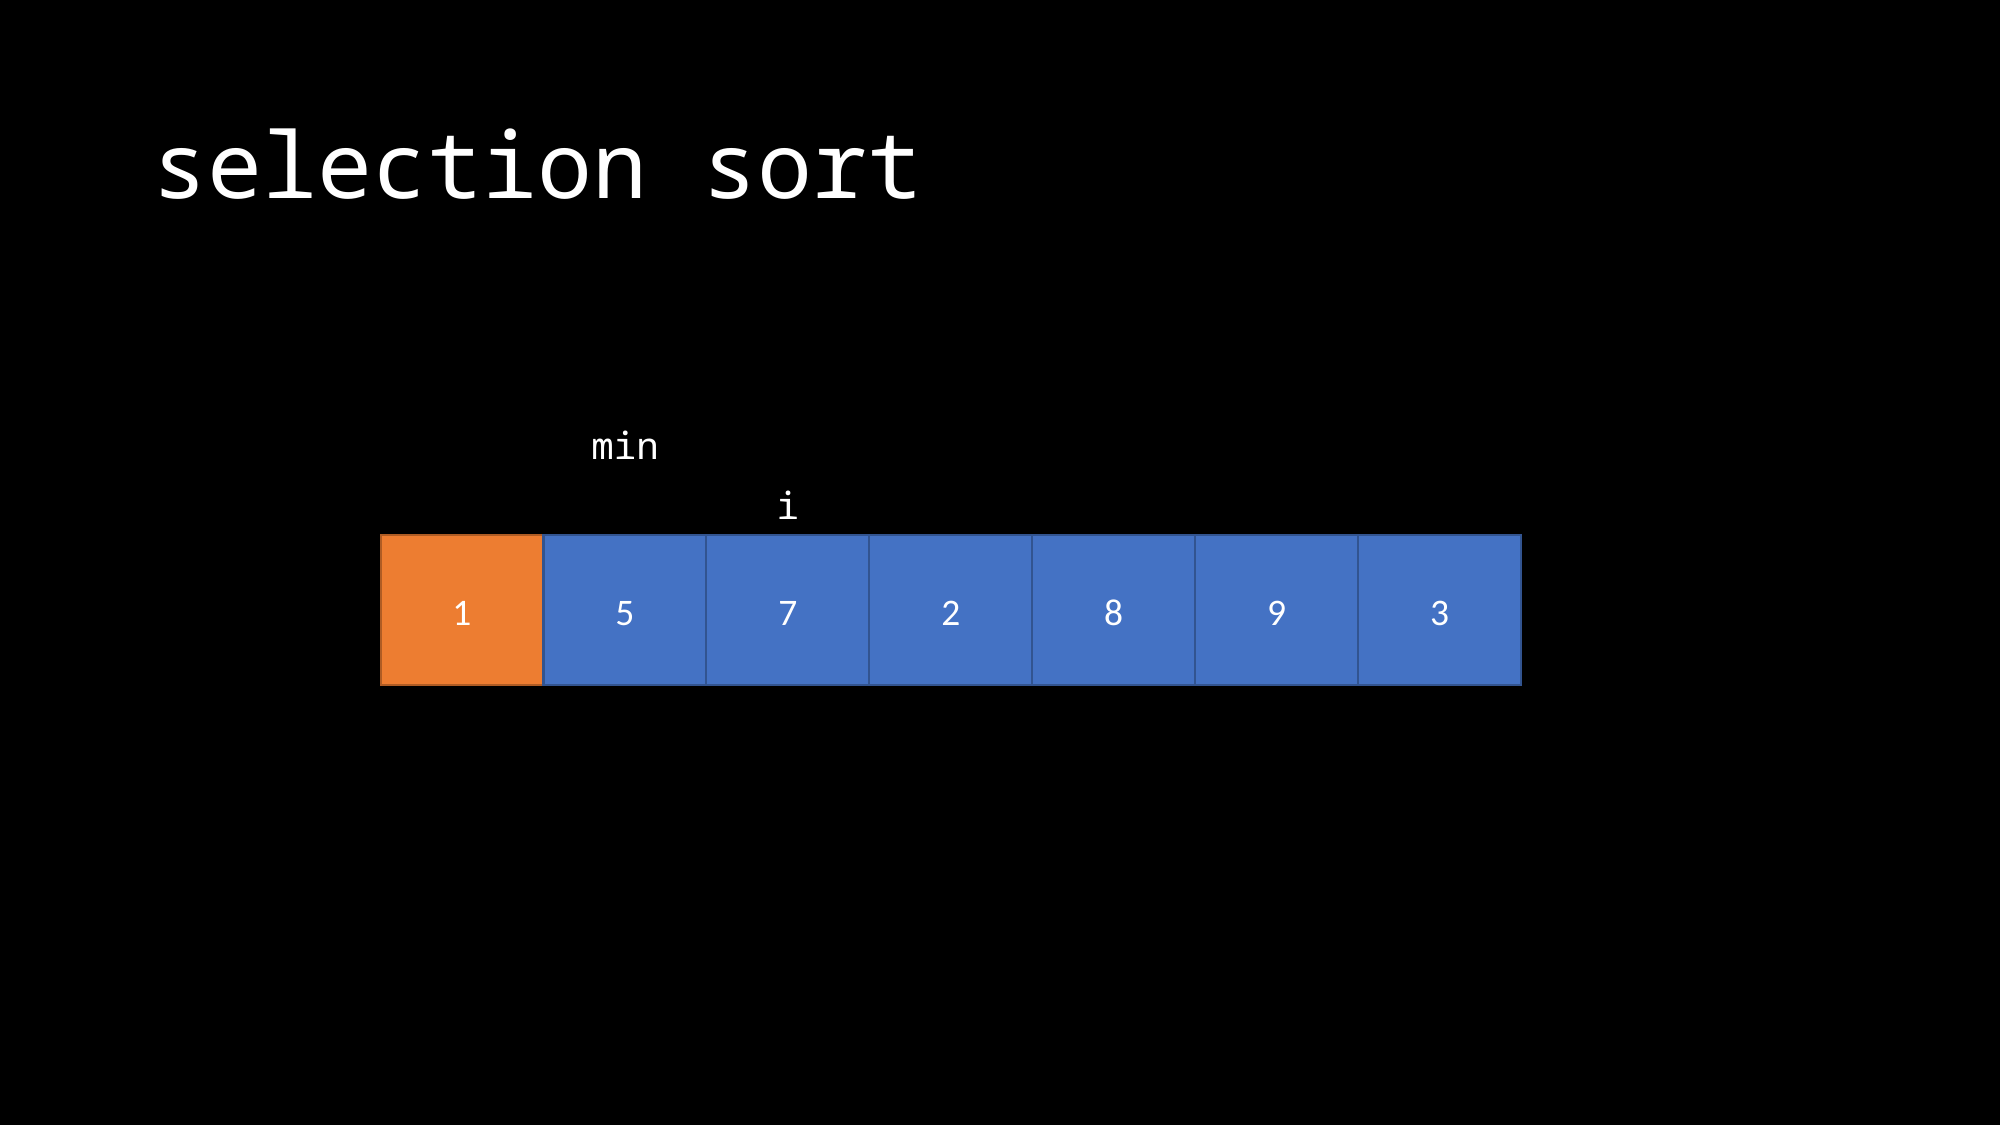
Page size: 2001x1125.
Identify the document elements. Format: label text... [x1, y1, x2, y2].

text_box 3 [1357, 534, 1522, 686]
text_box 9 [1194, 534, 1357, 686]
title selection sort [137, 59, 1863, 278]
text_box 7 [705, 534, 868, 686]
text_box 8 [1031, 534, 1194, 686]
text_box 1 [380, 534, 542, 686]
text_box i [761, 474, 814, 535]
text_box 2 [868, 534, 1031, 686]
text_box min [576, 414, 674, 474]
text_box 5 [542, 534, 705, 686]
